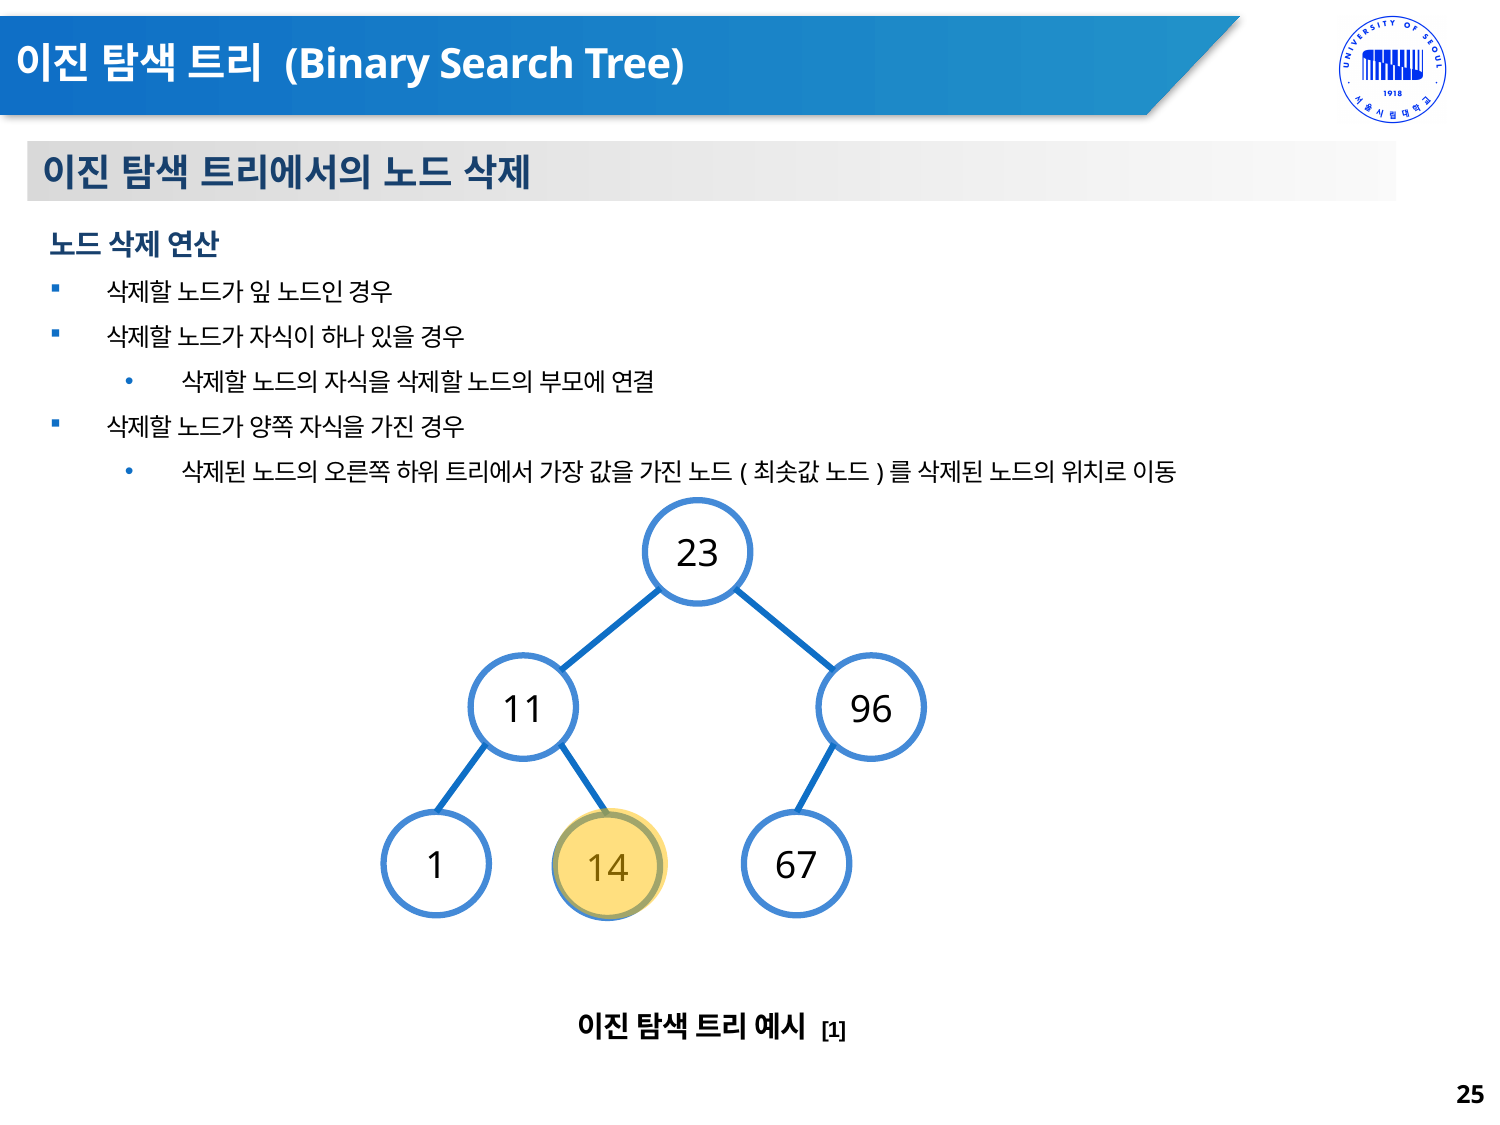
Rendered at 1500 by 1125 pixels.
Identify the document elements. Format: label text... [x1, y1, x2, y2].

text_box 67 [742, 810, 851, 917]
slide_number 25 [1162, 1065, 1500, 1125]
text_box 이진 탐색 트리에서의 노드 삭제 [27, 141, 1397, 201]
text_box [560, 743, 608, 815]
text_box 1 [382, 810, 490, 917]
text_box 노드 삭제 연산 삭제할 노드가 잎 노드인 경우 삭제할 노드가 자식이 하나 있을 경우 삭제할 노드의 자식을 삭제할 노드의 부모에 연결 삭제할 노드가 양쪽 자식을 가진 경우 삭제된 노드의 오른쪽 하위 트리에서 가장 값을 가진 노드(최솟값 노드)를 삭제된 노드의 위치로 이동 [35, 201, 1453, 494]
text_box 23 [643, 499, 752, 605]
picture [1337, 15, 1447, 124]
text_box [796, 743, 835, 812]
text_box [560, 588, 661, 671]
text_box 11 [469, 654, 577, 760]
text_box 이진 탐색 트리 예시 [1] [240, 1000, 1183, 1051]
text_box 96 [817, 654, 925, 760]
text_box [734, 588, 834, 671]
title 이진 탐색 트리 (Binary Search Tree) [0, 29, 1004, 101]
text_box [436, 743, 487, 812]
text_box [552, 807, 669, 921]
